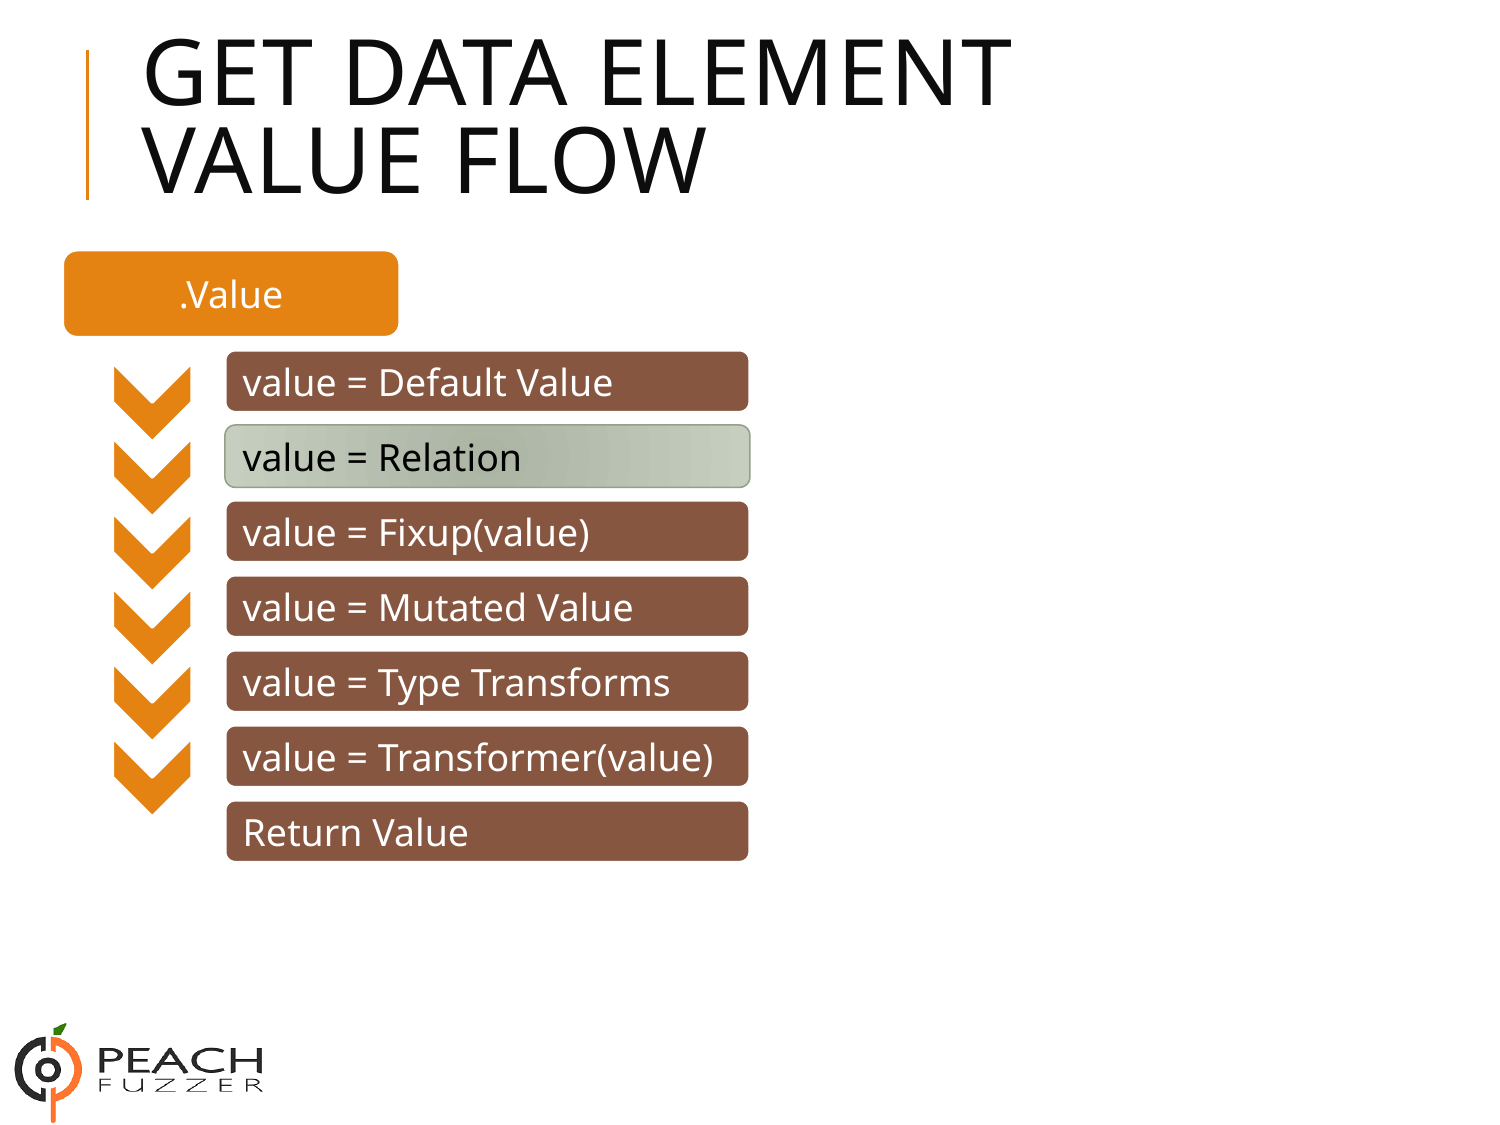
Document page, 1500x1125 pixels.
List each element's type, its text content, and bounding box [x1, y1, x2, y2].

text_box value = Mutated Value [223, 573, 752, 640]
text_box value = Default Value [223, 348, 752, 415]
text_box value = Type Transforms [223, 648, 752, 715]
text_box .Value [60, 248, 402, 340]
title Get Data Element Value Flow [126, 0, 1322, 246]
text_box [110, 660, 194, 744]
text_box value = Transformer(value) [223, 723, 752, 790]
text_box [110, 735, 194, 819]
text_box [110, 360, 194, 444]
text_box [110, 585, 194, 669]
picture [0, 1017, 288, 1125]
text_box value = Relation [224, 424, 751, 489]
text_box Return Value [223, 798, 752, 865]
text_box value = Fixup(value) [223, 498, 752, 565]
text_box [110, 510, 194, 594]
text_box [110, 435, 194, 519]
